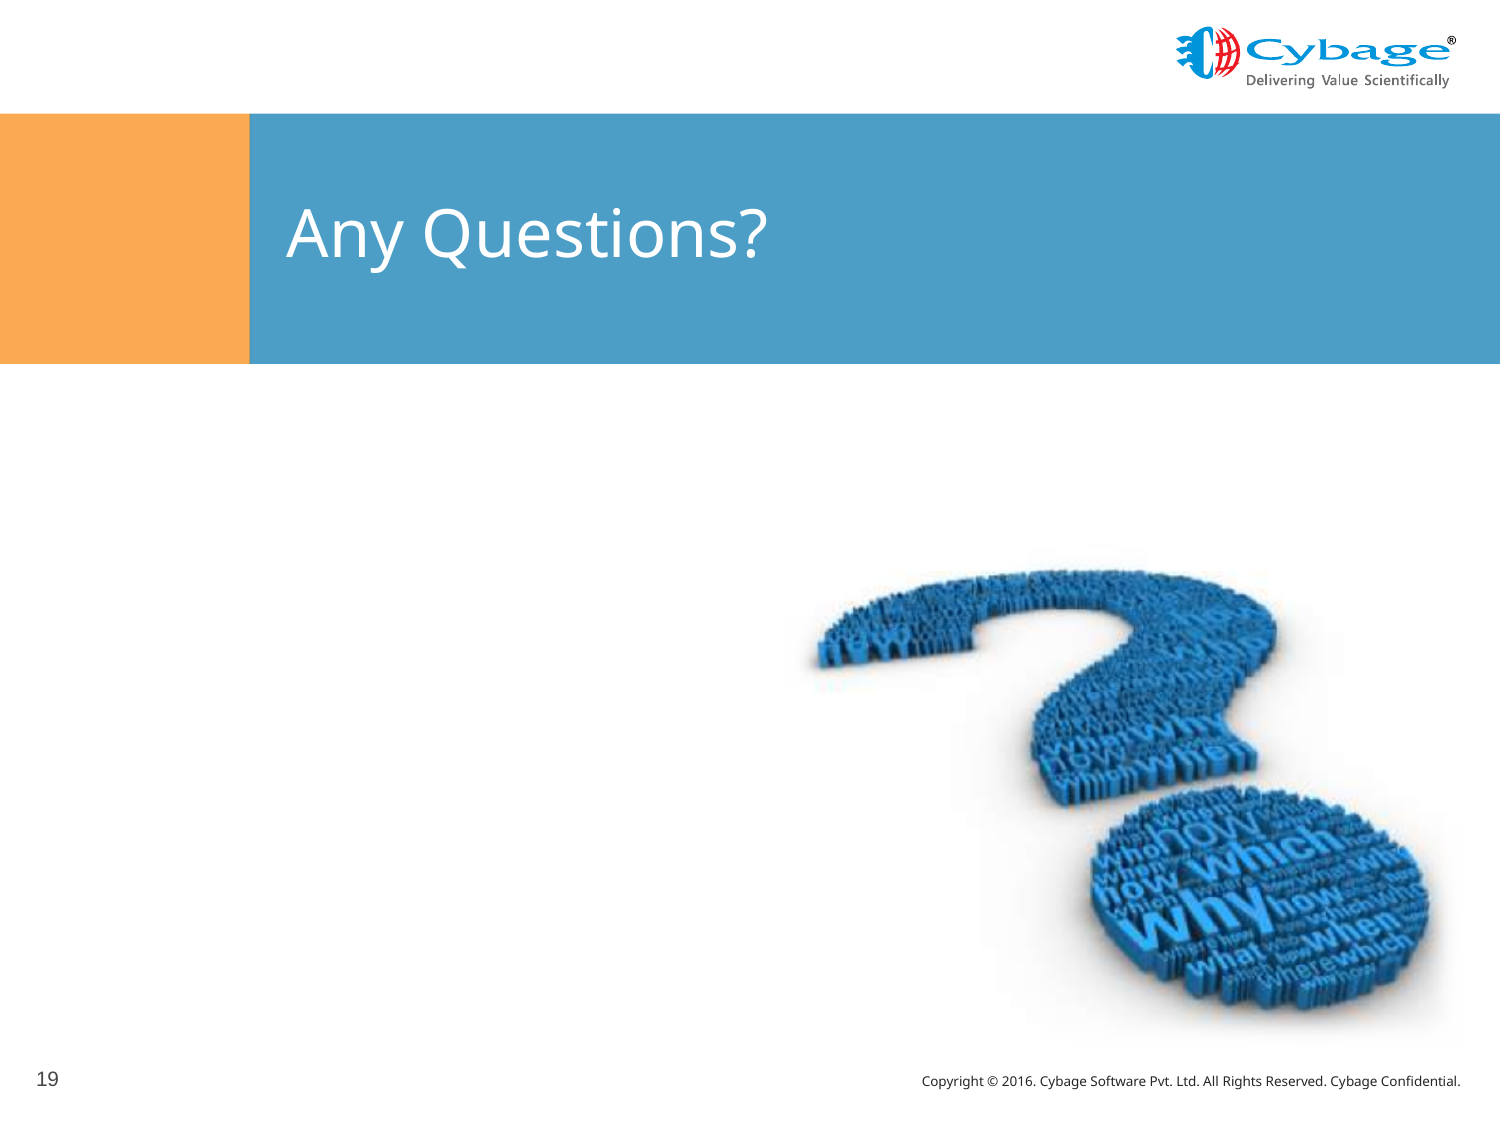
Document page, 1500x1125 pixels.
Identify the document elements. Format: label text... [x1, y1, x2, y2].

title Any Questions? [271, 183, 1463, 276]
picture [819, 575, 1430, 1016]
slide_number 19 [21, 1048, 102, 1109]
